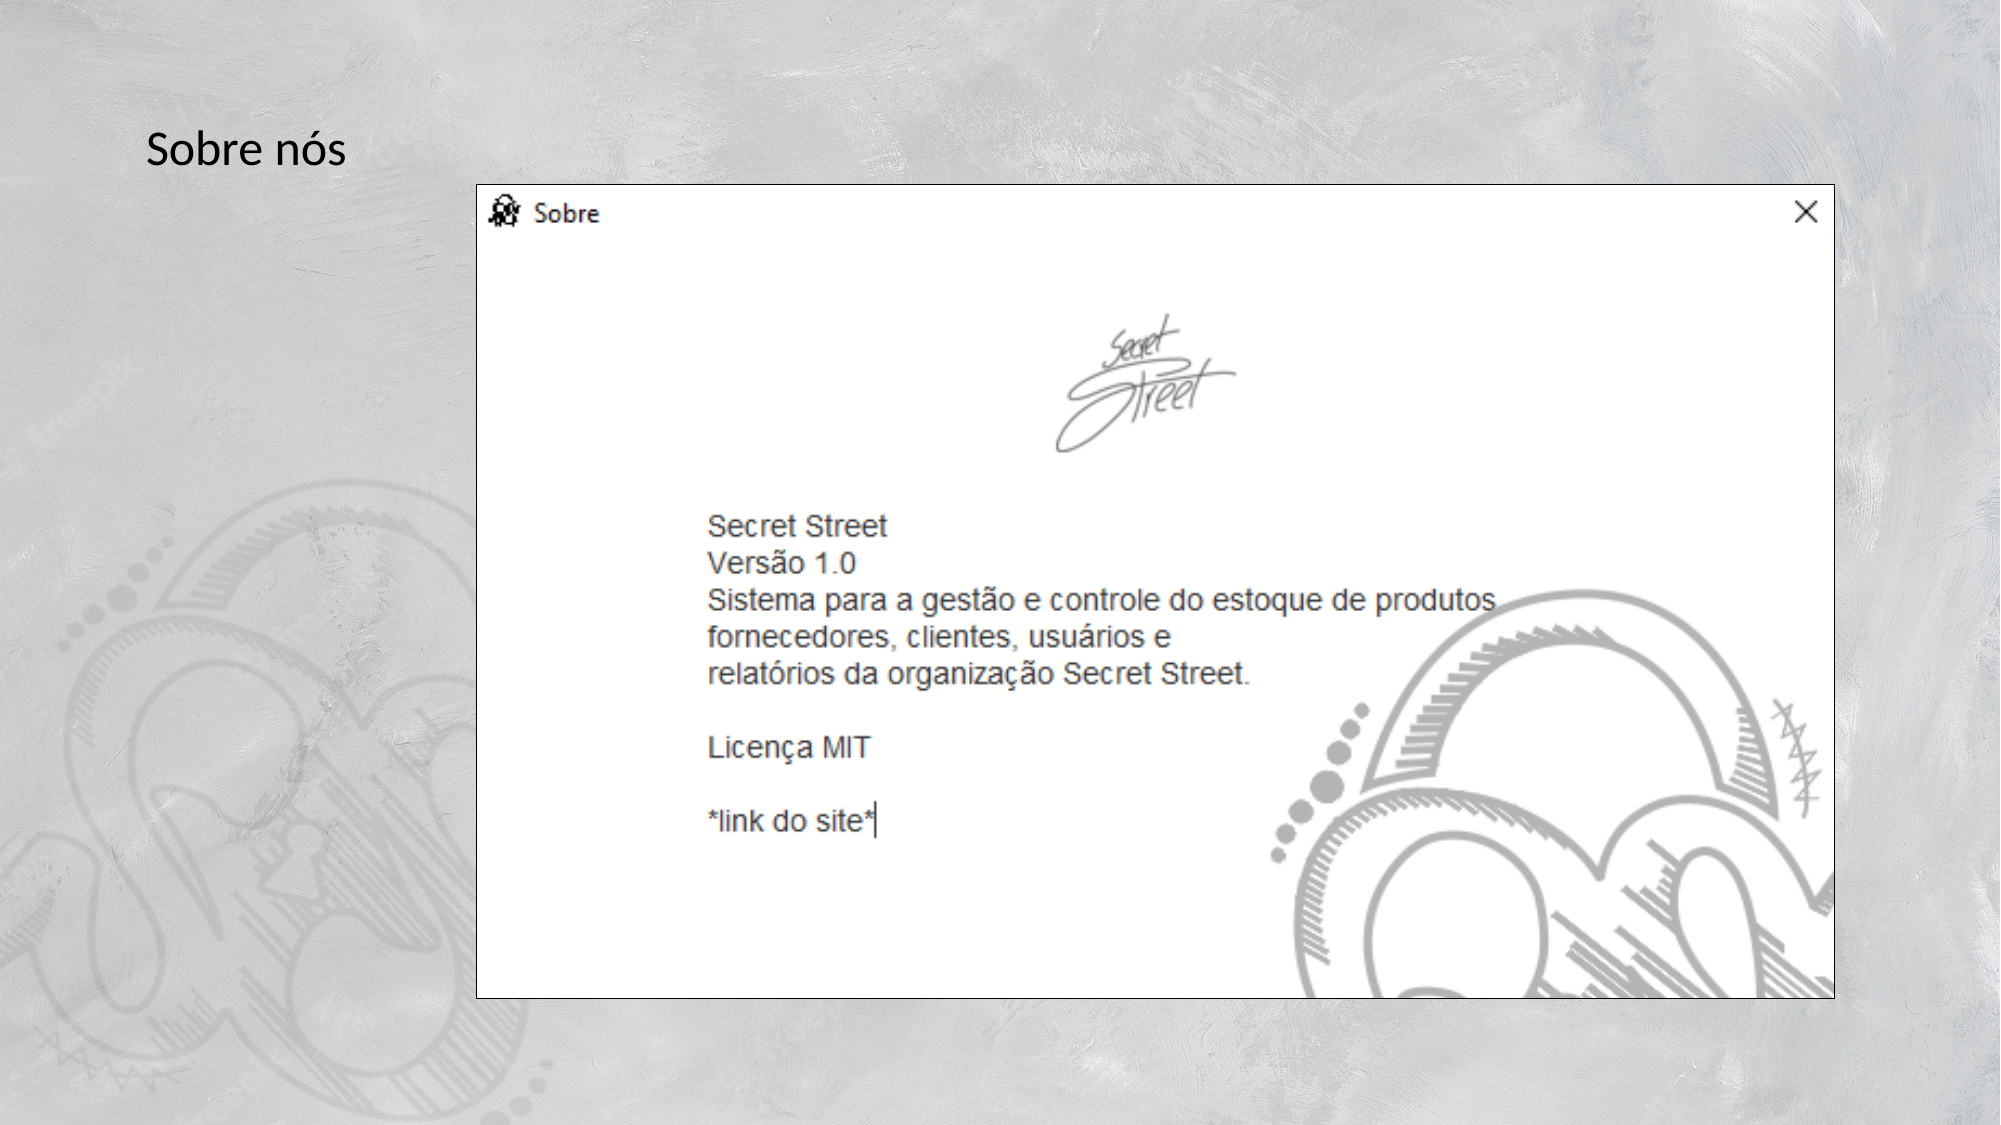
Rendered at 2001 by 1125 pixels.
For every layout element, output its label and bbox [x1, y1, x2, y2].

picture [0, 0, 2000, 1125]
list [476, 183, 1835, 999]
